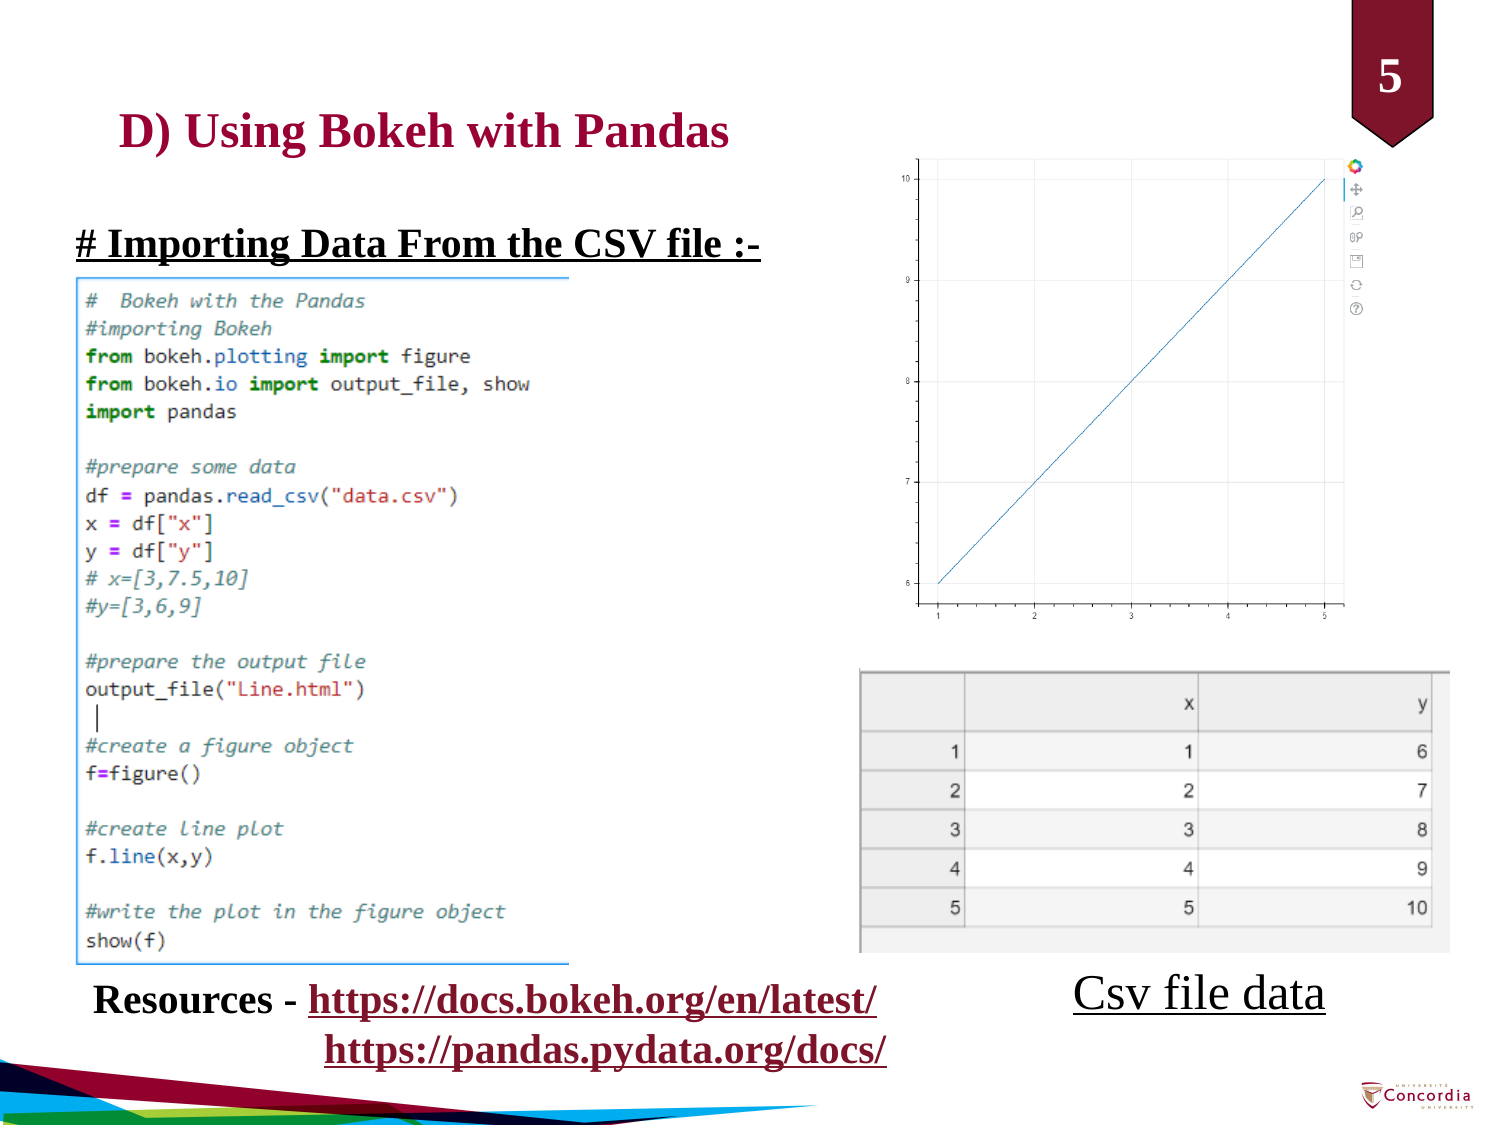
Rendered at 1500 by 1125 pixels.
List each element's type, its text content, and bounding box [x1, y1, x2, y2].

text_box # Importing Data From the CSV file :- [60, 208, 777, 273]
text_box D) Using Bokeh with Pandas [103, 89, 758, 165]
text_box 5 [1363, 34, 1423, 110]
text_box [1352, 0, 1433, 148]
text_box Resources - https://docs.bokeh.org/en/latest/ https://pandas.pydata.org/docs/ [78, 964, 913, 1079]
picture [0, 0, 1500, 1125]
text_box Csv file data [1058, 961, 1342, 1027]
